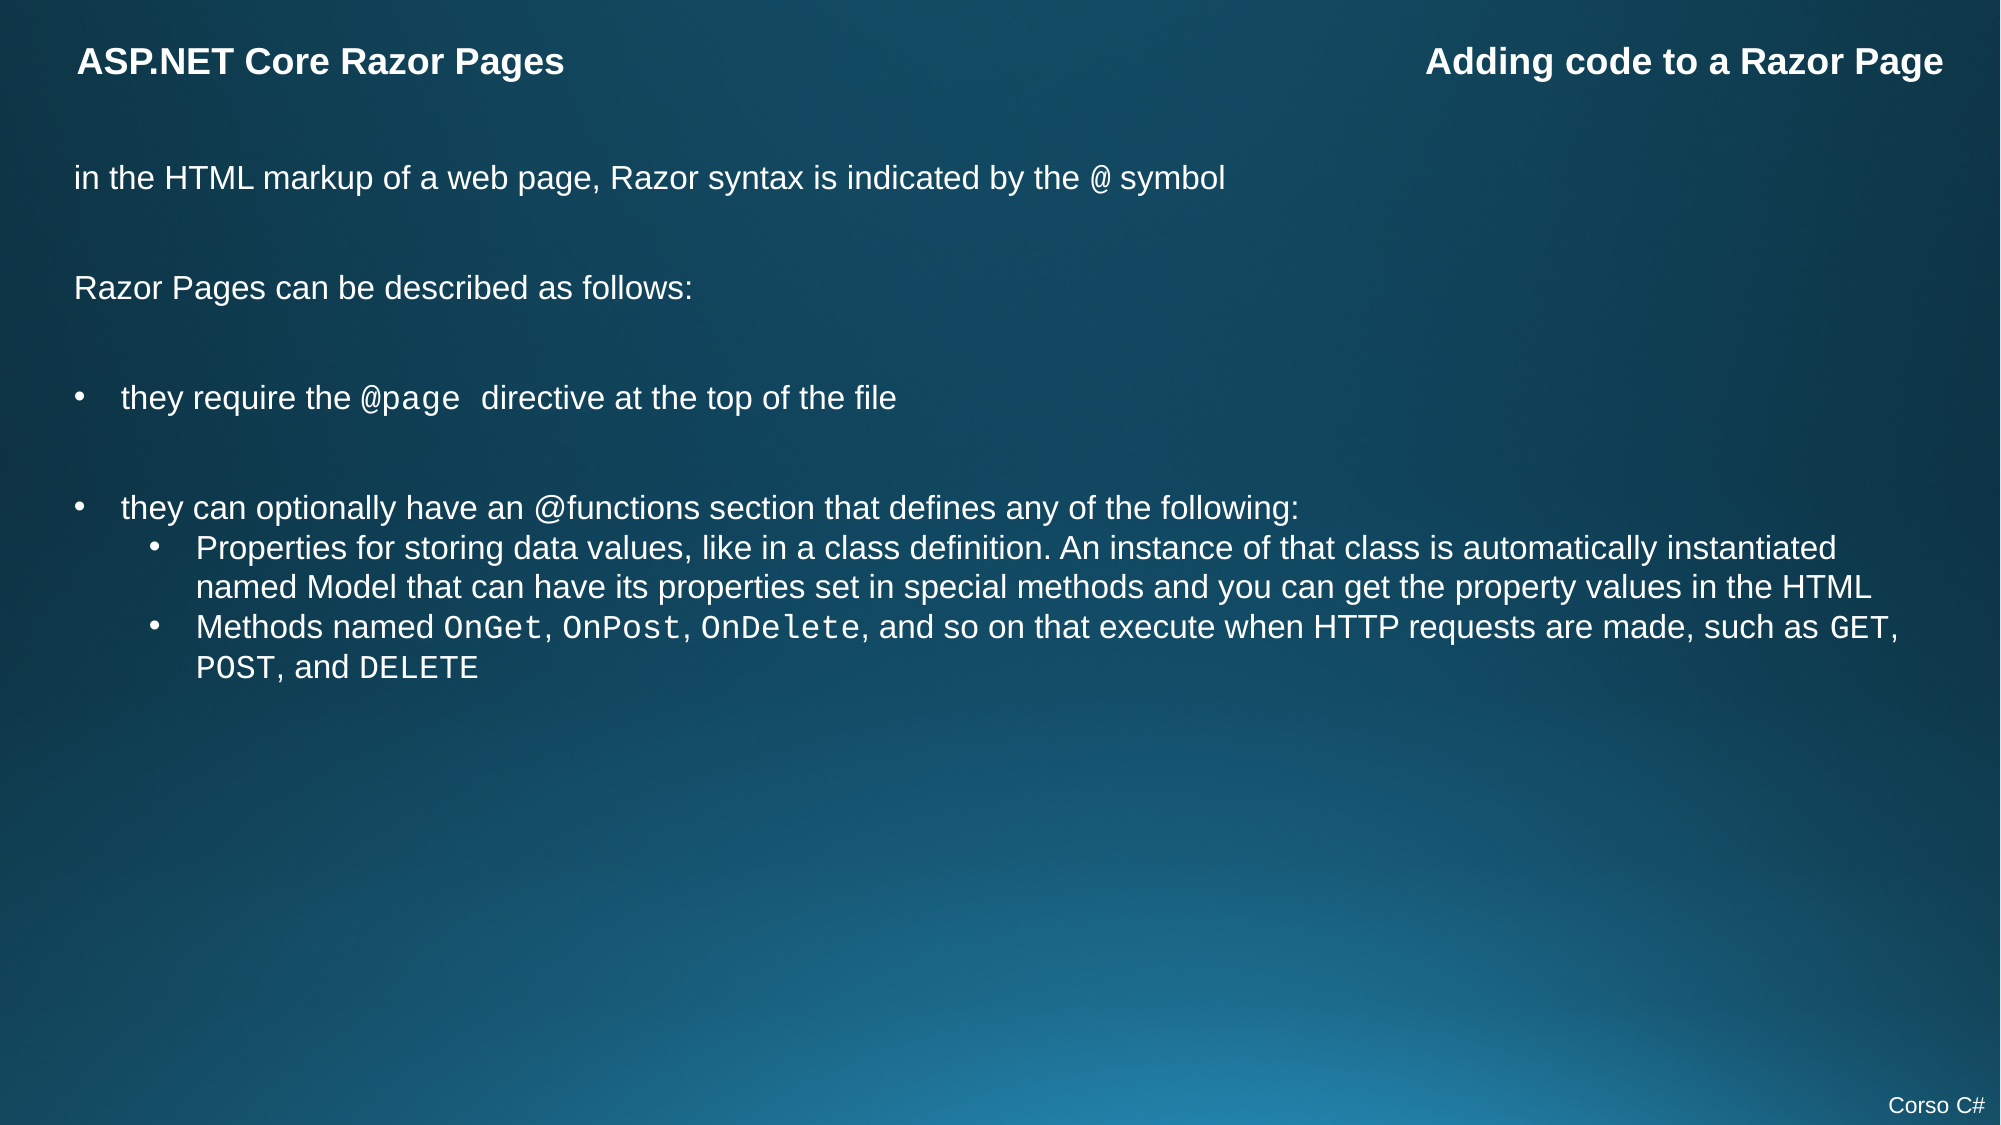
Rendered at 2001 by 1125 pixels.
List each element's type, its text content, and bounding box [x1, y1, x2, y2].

text_box Corso C# [0, 1083, 2000, 1125]
text_box Adding code to a Razor Page [773, 29, 1960, 89]
picture [0, 0, 2001, 1125]
text_box ASP.NET Core Razor Pages [61, 29, 581, 89]
text_box in the HTML markup of a web page, Razor syntax is indicated by the @ symbol Razor Pages can be described as follows: they require the @page directive at the top of the file they can optionally have an @functions section that defines any of the following: Properties for storing data values, like in a class definition. An instance of that class is automatically instantiated named Model that can have its properties set in special methods and you can get the property values in the HTML Methods named OnGet, OnPost, OnDelete, and so on that execute when HTTP requests are made, such as GET, POST, and DELETE [59, 128, 1938, 693]
